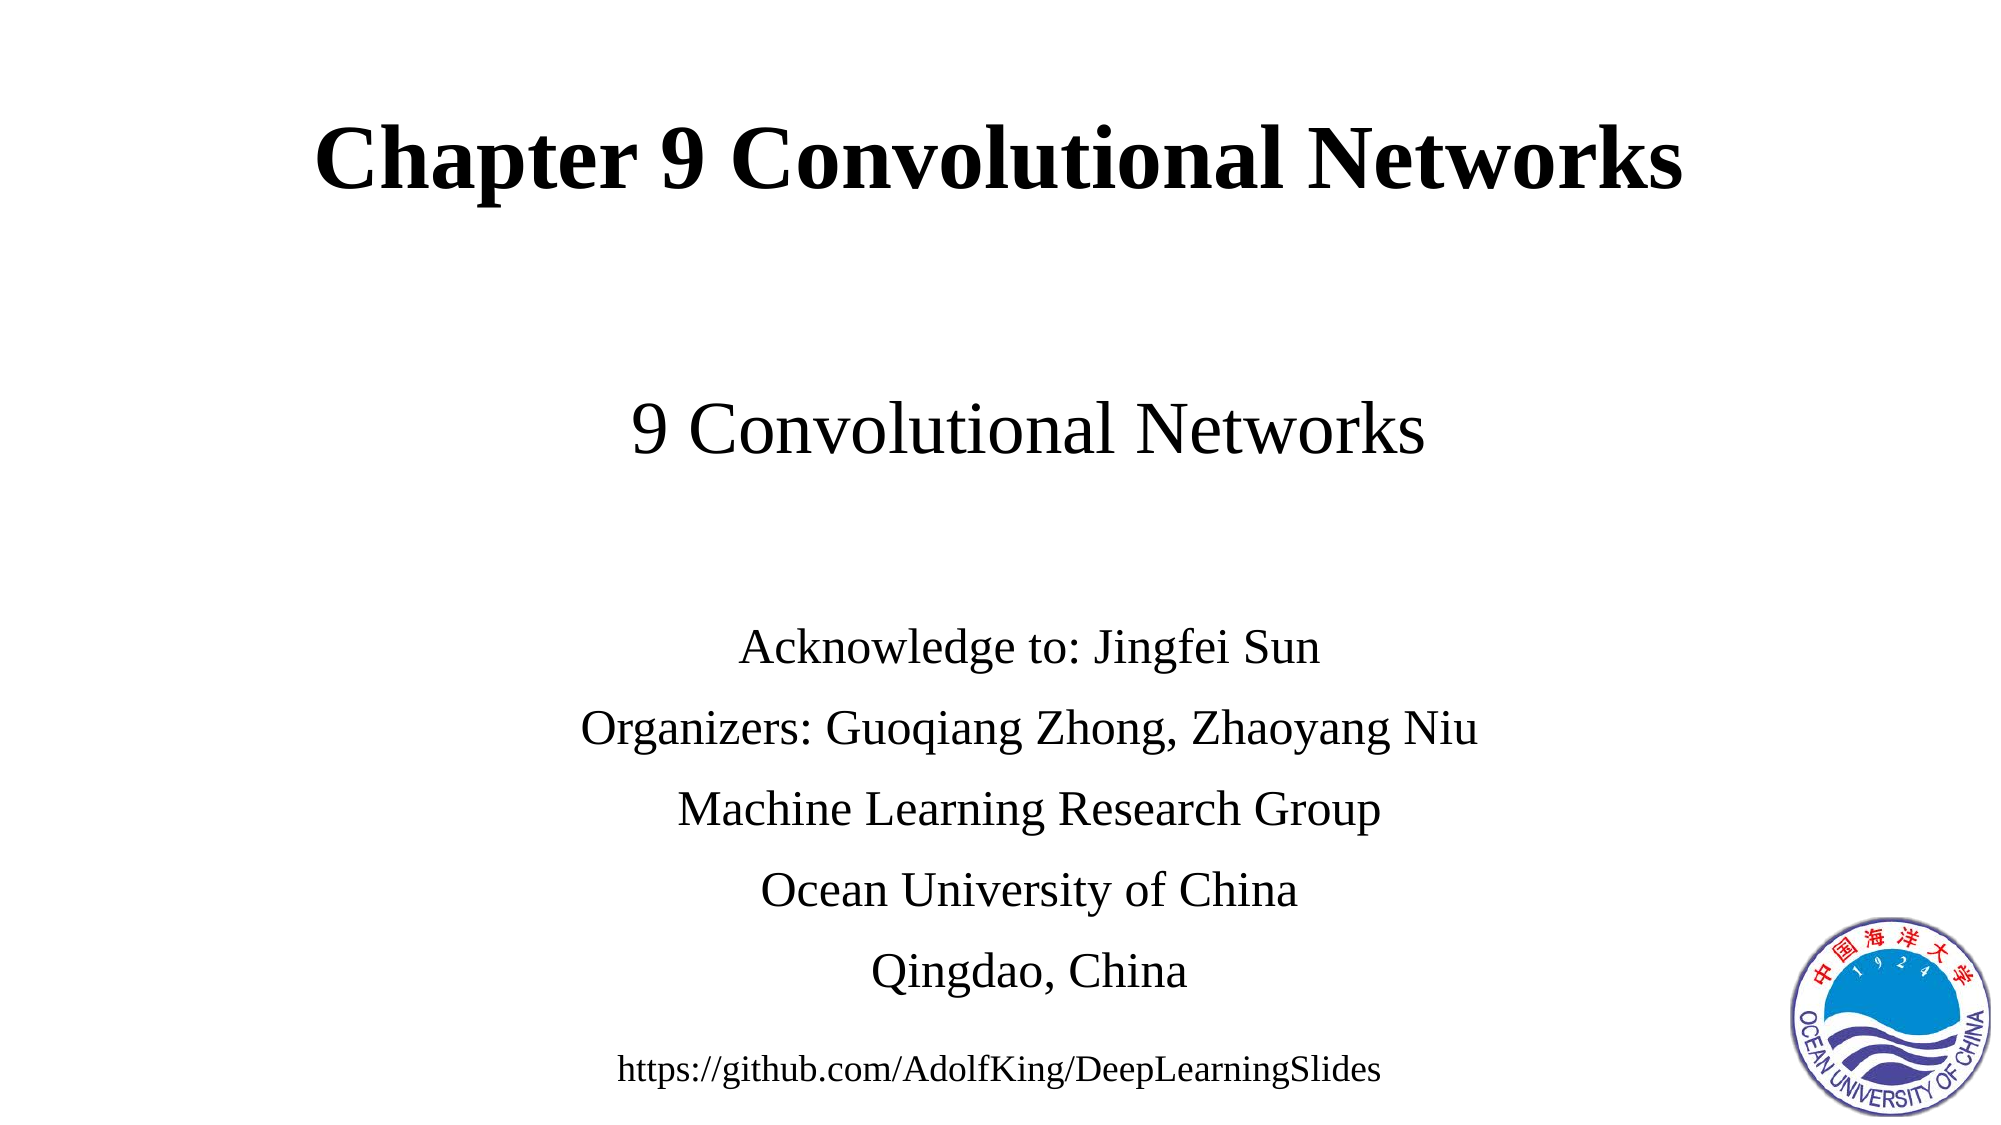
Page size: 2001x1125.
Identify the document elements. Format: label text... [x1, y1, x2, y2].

text_box https://github.com/AdolfKing/DeepLearningSlides [594, 1036, 1406, 1096]
text_box 9 Convolutional Networks [293, 280, 1767, 476]
text_box Chapter 9 Convolutional Networks [250, 89, 1750, 214]
picture [1789, 917, 1991, 1117]
subtitle Acknowledge to: Jingfei Sun Organizers: Guoqiang Zhong, Zhaoyang Niu Machine Learning Research Group Ocean University of China Qingdao, China [335, 606, 1724, 1006]
